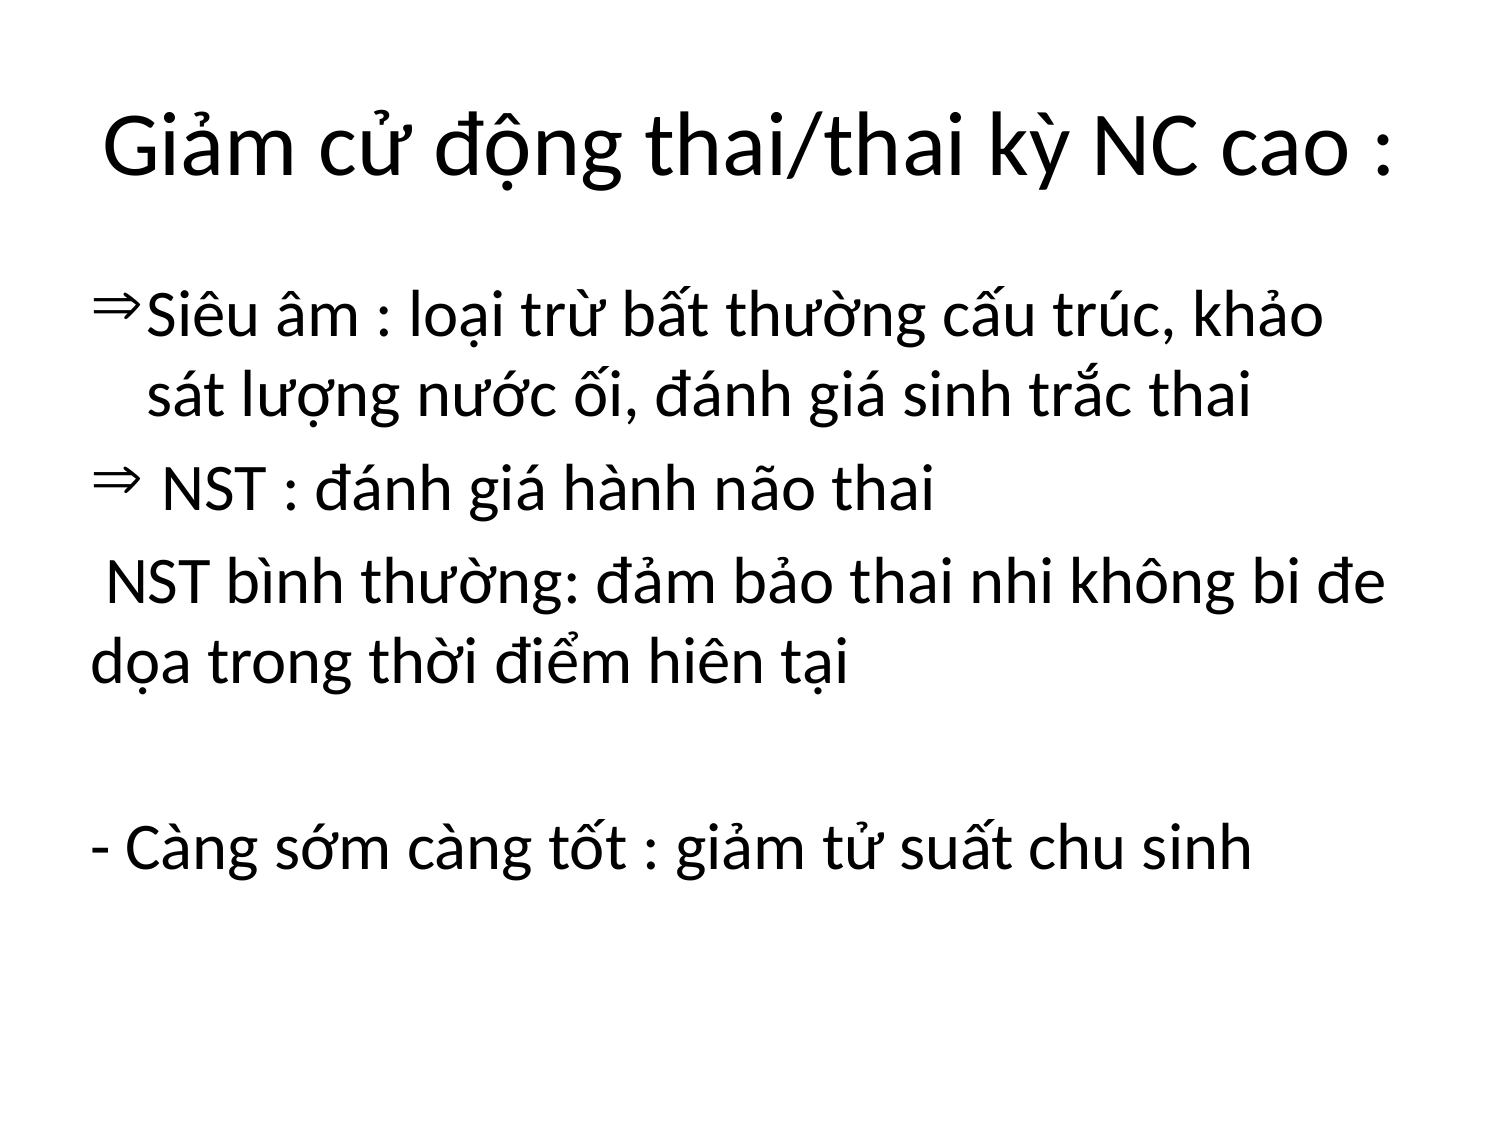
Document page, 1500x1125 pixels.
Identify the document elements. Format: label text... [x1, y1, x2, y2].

list Siêu âm : loại trừ bất thường cấu trúc, khảo sát lượng nước ối, đánh giá sinh trắc thai NST : đánh giá hành não thai NST bình thường: đảm bảo thai nhi không bi đe dọa trong thời điểm hiên tại - Càng sớm càng tốt : giảm tử suất chu sinh [75, 262, 1425, 1005]
title Giảm cử động thai/thai kỳ NC cao : [75, 45, 1425, 233]
